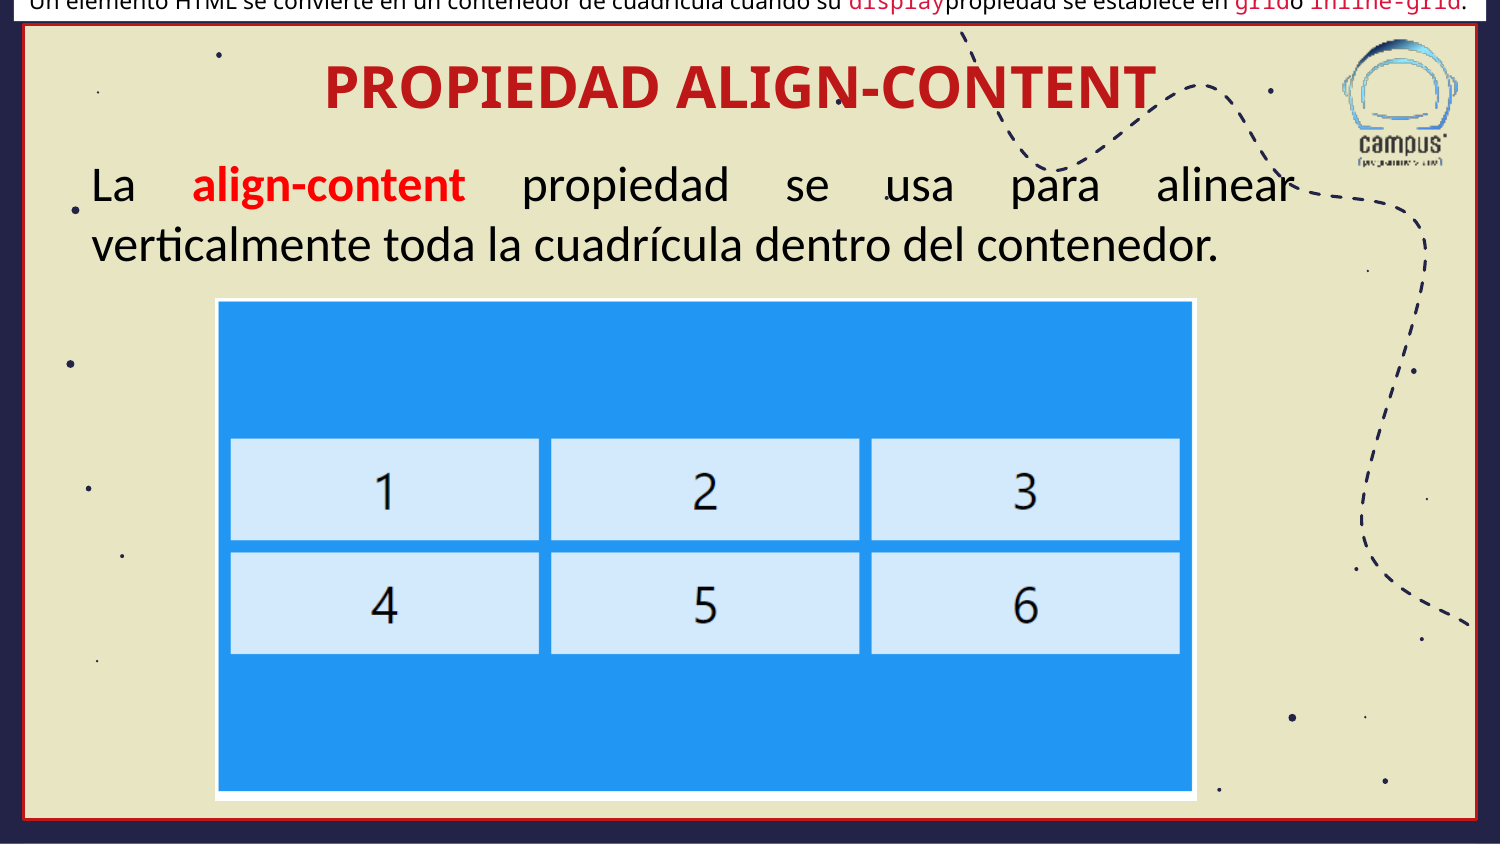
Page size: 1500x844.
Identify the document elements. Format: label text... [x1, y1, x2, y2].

picture [1310, 13, 1491, 194]
picture [215, 298, 1197, 801]
text_box La align-content propiedad se usa para alinear verticalmente toda la cuadrícula dentro del contenedor. [76, 143, 1311, 279]
text_box PROPIEDAD align-content [103, 34, 1305, 135]
text_box Un elemento HTML se convierte en un contenedor de cuadrícula cuando su displaypropiedad se establece en grido inline-grid. [13, 0, 1487, 22]
